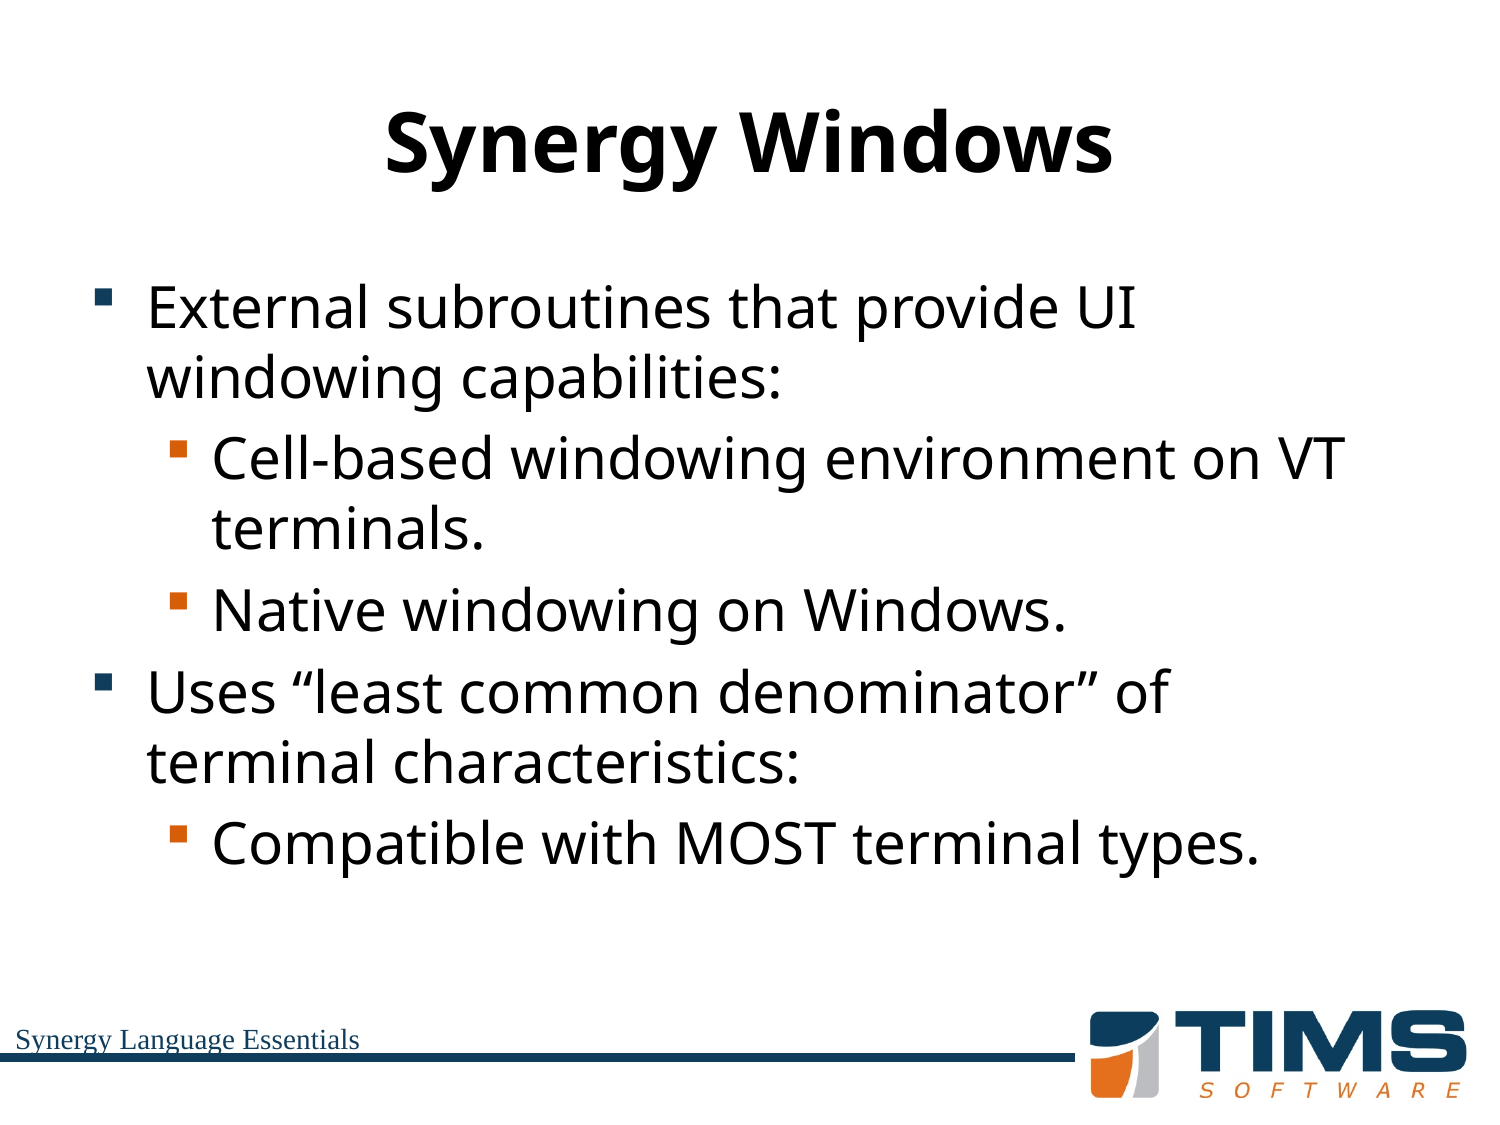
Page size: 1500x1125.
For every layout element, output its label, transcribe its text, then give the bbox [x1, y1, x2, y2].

list External subroutines that provide UI windowing capabilities: Cell-based windowing environment on VT terminals. Native windowing on Windows. Uses “least common denominator” of terminal characteristics: Compatible with MOST terminal types. [75, 262, 1425, 1005]
footer Synergy Language Essentials [0, 1012, 650, 1088]
picture [1087, 1007, 1469, 1098]
title Synergy Windows [75, 45, 1425, 233]
